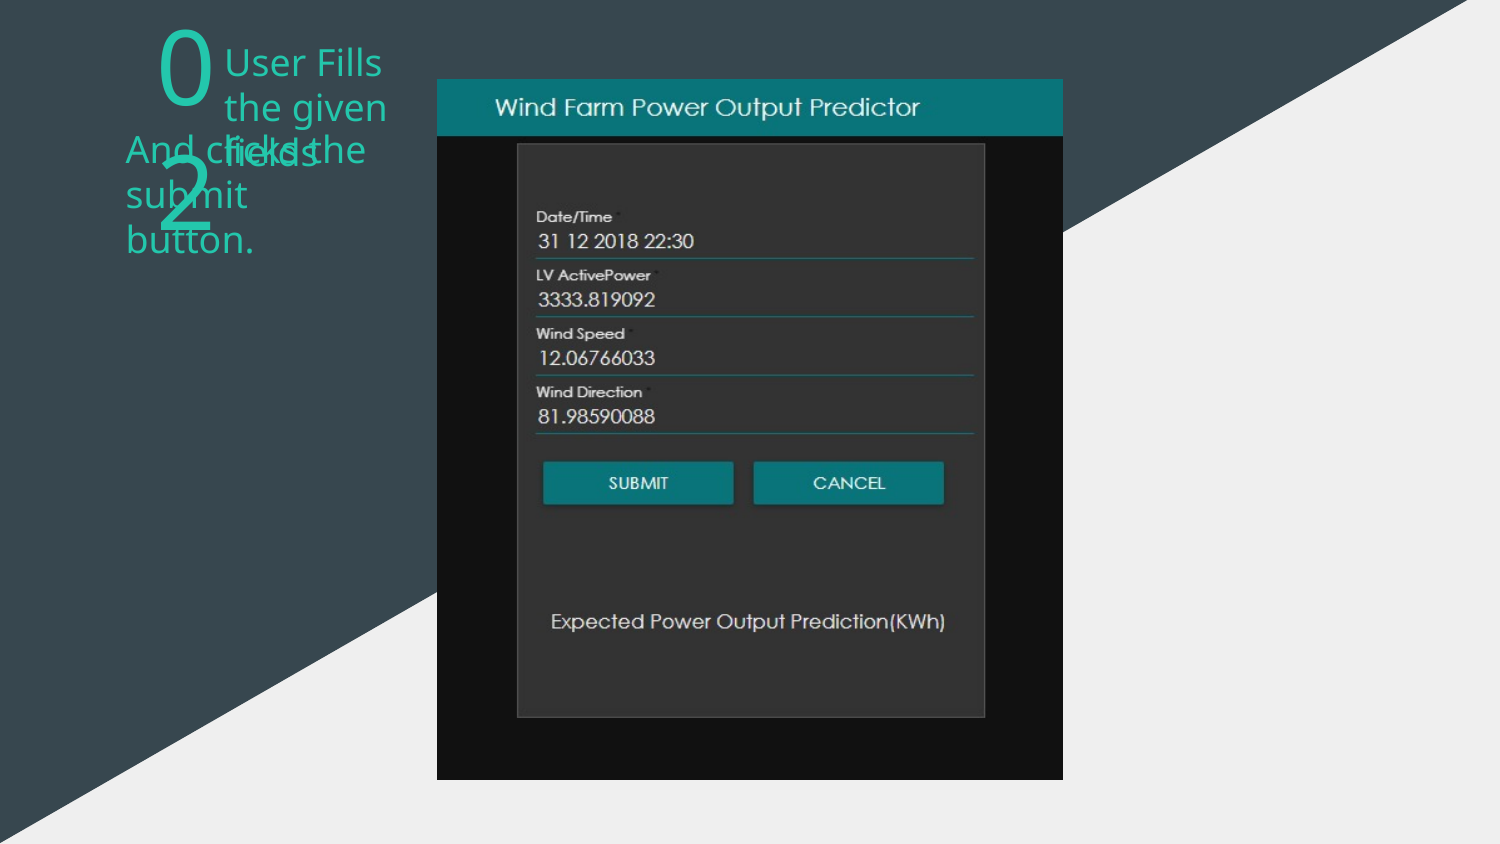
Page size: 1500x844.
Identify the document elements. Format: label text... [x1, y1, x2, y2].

picture [437, 78, 1063, 780]
subtitle User Fills the given fields [209, 95, 432, 189]
title 02 [99, 79, 232, 175]
subtitle And clicks the submit button. [110, 182, 400, 277]
